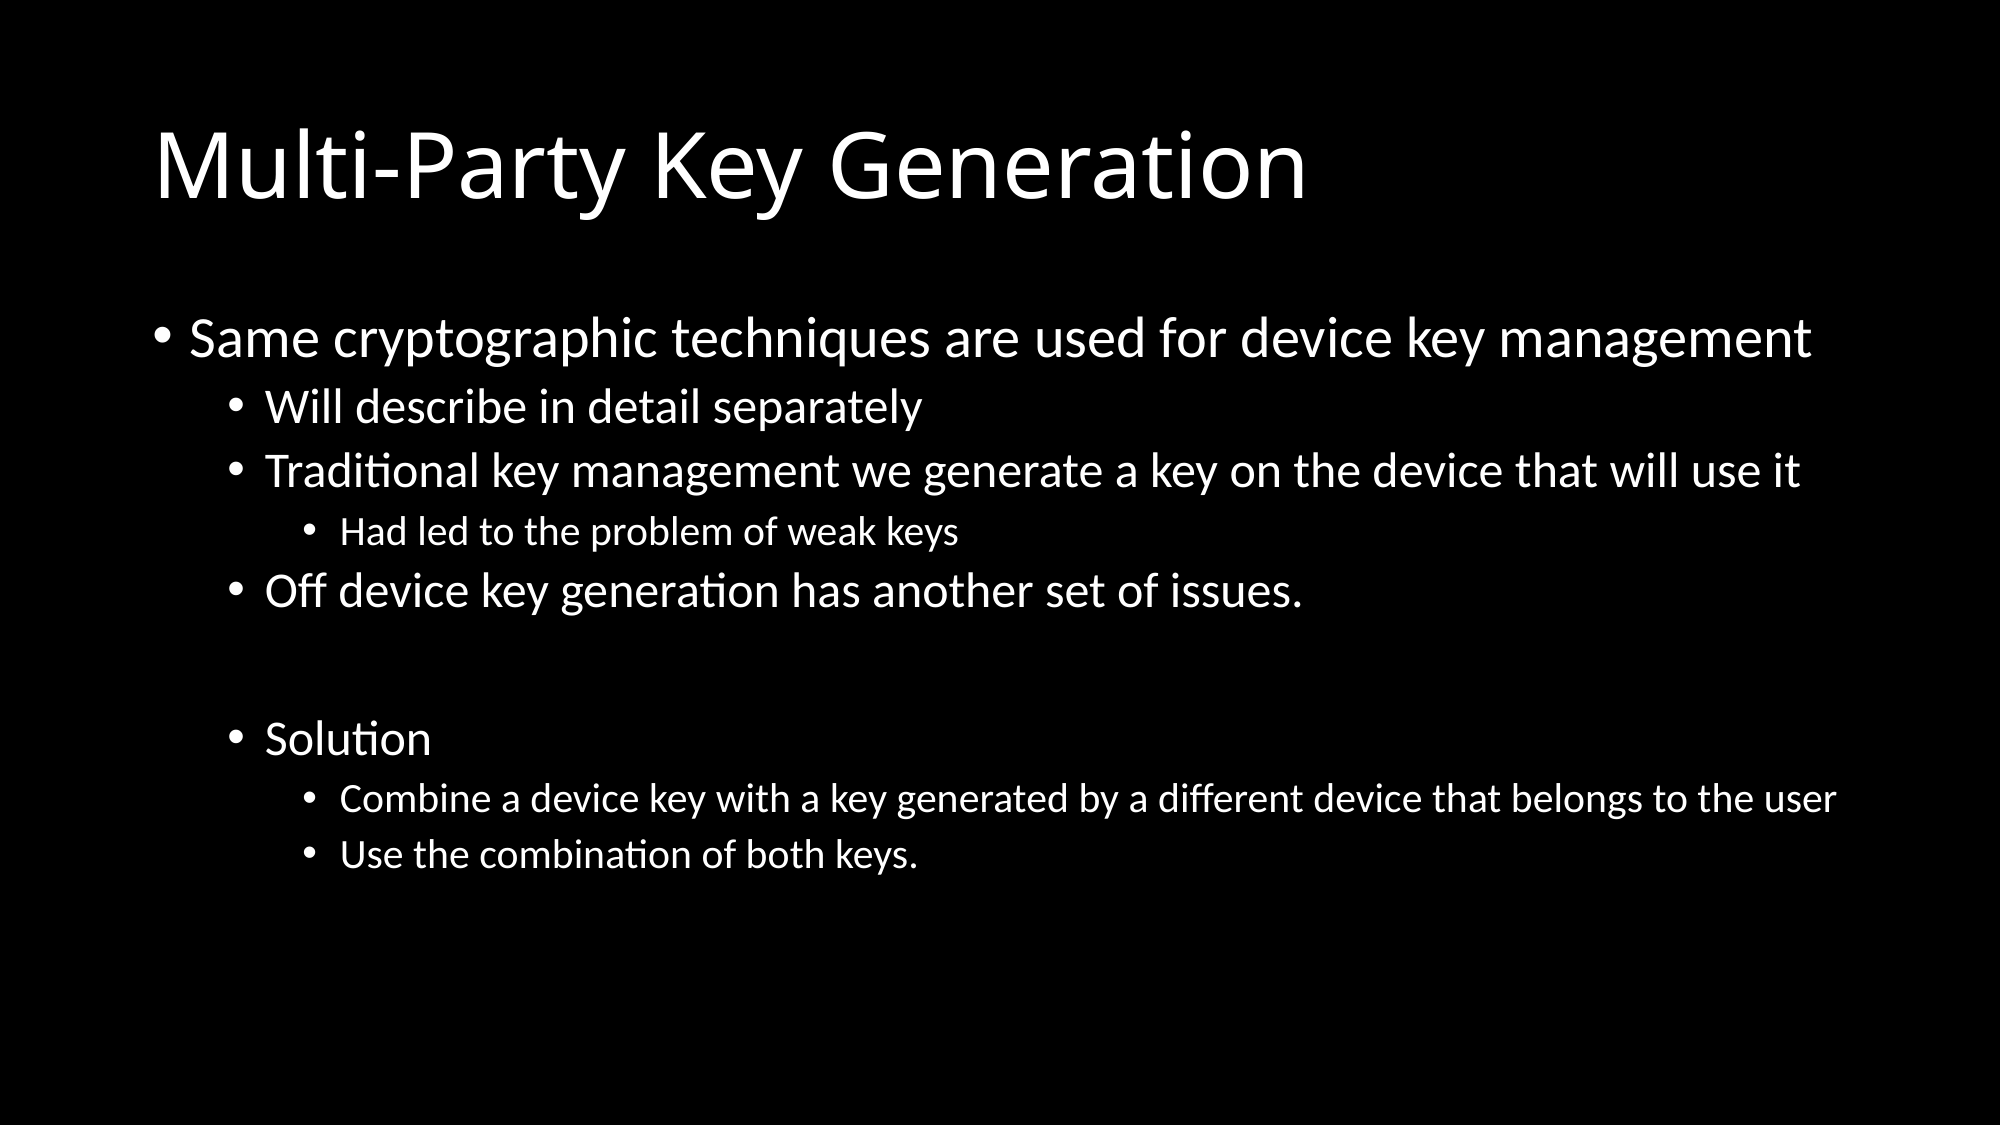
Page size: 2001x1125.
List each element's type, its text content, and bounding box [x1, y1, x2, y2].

list Same cryptographic techniques are used for device key management Will describe in detail separately Traditional key management we generate a key on the device that will use it Had led to the problem of weak keys Off device key generation has another set of issues. Solution Combine a device key with a key generated by a different device that belongs to the user Use the combination of both keys. [137, 299, 1863, 1014]
title Multi-Party Key Generation [137, 59, 1863, 278]
